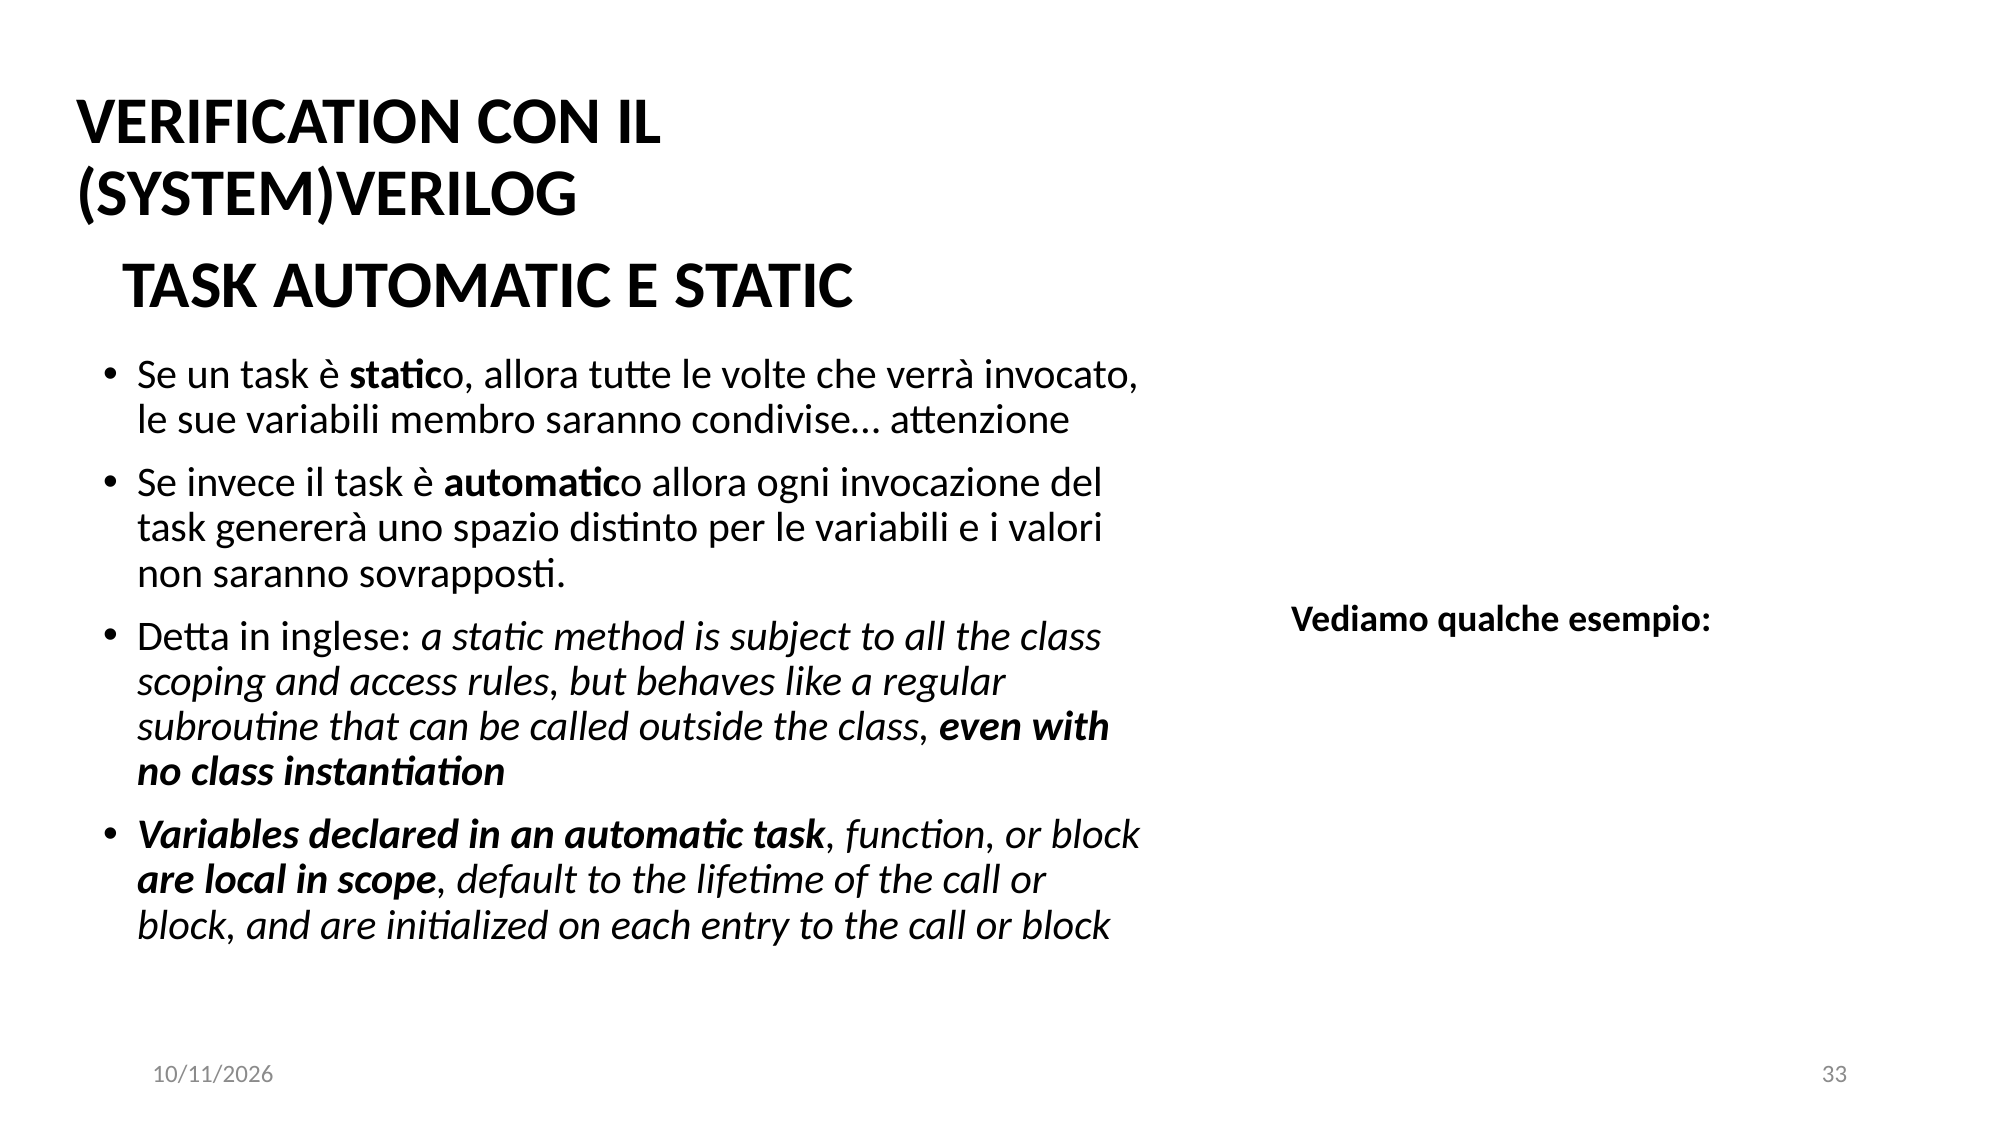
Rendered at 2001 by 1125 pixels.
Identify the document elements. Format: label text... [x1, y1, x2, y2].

text_box Verification con il (System)Verilog [61, 78, 1147, 175]
text_box Vediamo qualche esempio: [1276, 586, 1727, 647]
text_box Se un task è statico, allora tutte le volte che verrà invocato, le sue variabili membro saranno condivise… attenzione Se invece il task è automatico allora ogni invocazione del task genererà uno spazio distinto per le variabili e i valori non saranno sovrapposti. Detta in inglese: a static method is subject to all the class scoping and access rules, but behaves like a regular subroutine that can be called outside the class, even with no class instantiation Variables declared in an automatic task, function, or block are local in scope, default to the lifetime of the call or block, and are initialized on each entry to the call or block [88, 344, 1164, 970]
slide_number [137, 1042, 588, 1103]
slide_number 33 [1412, 1042, 1863, 1103]
title Task Automatic e Static [107, 176, 1833, 395]
